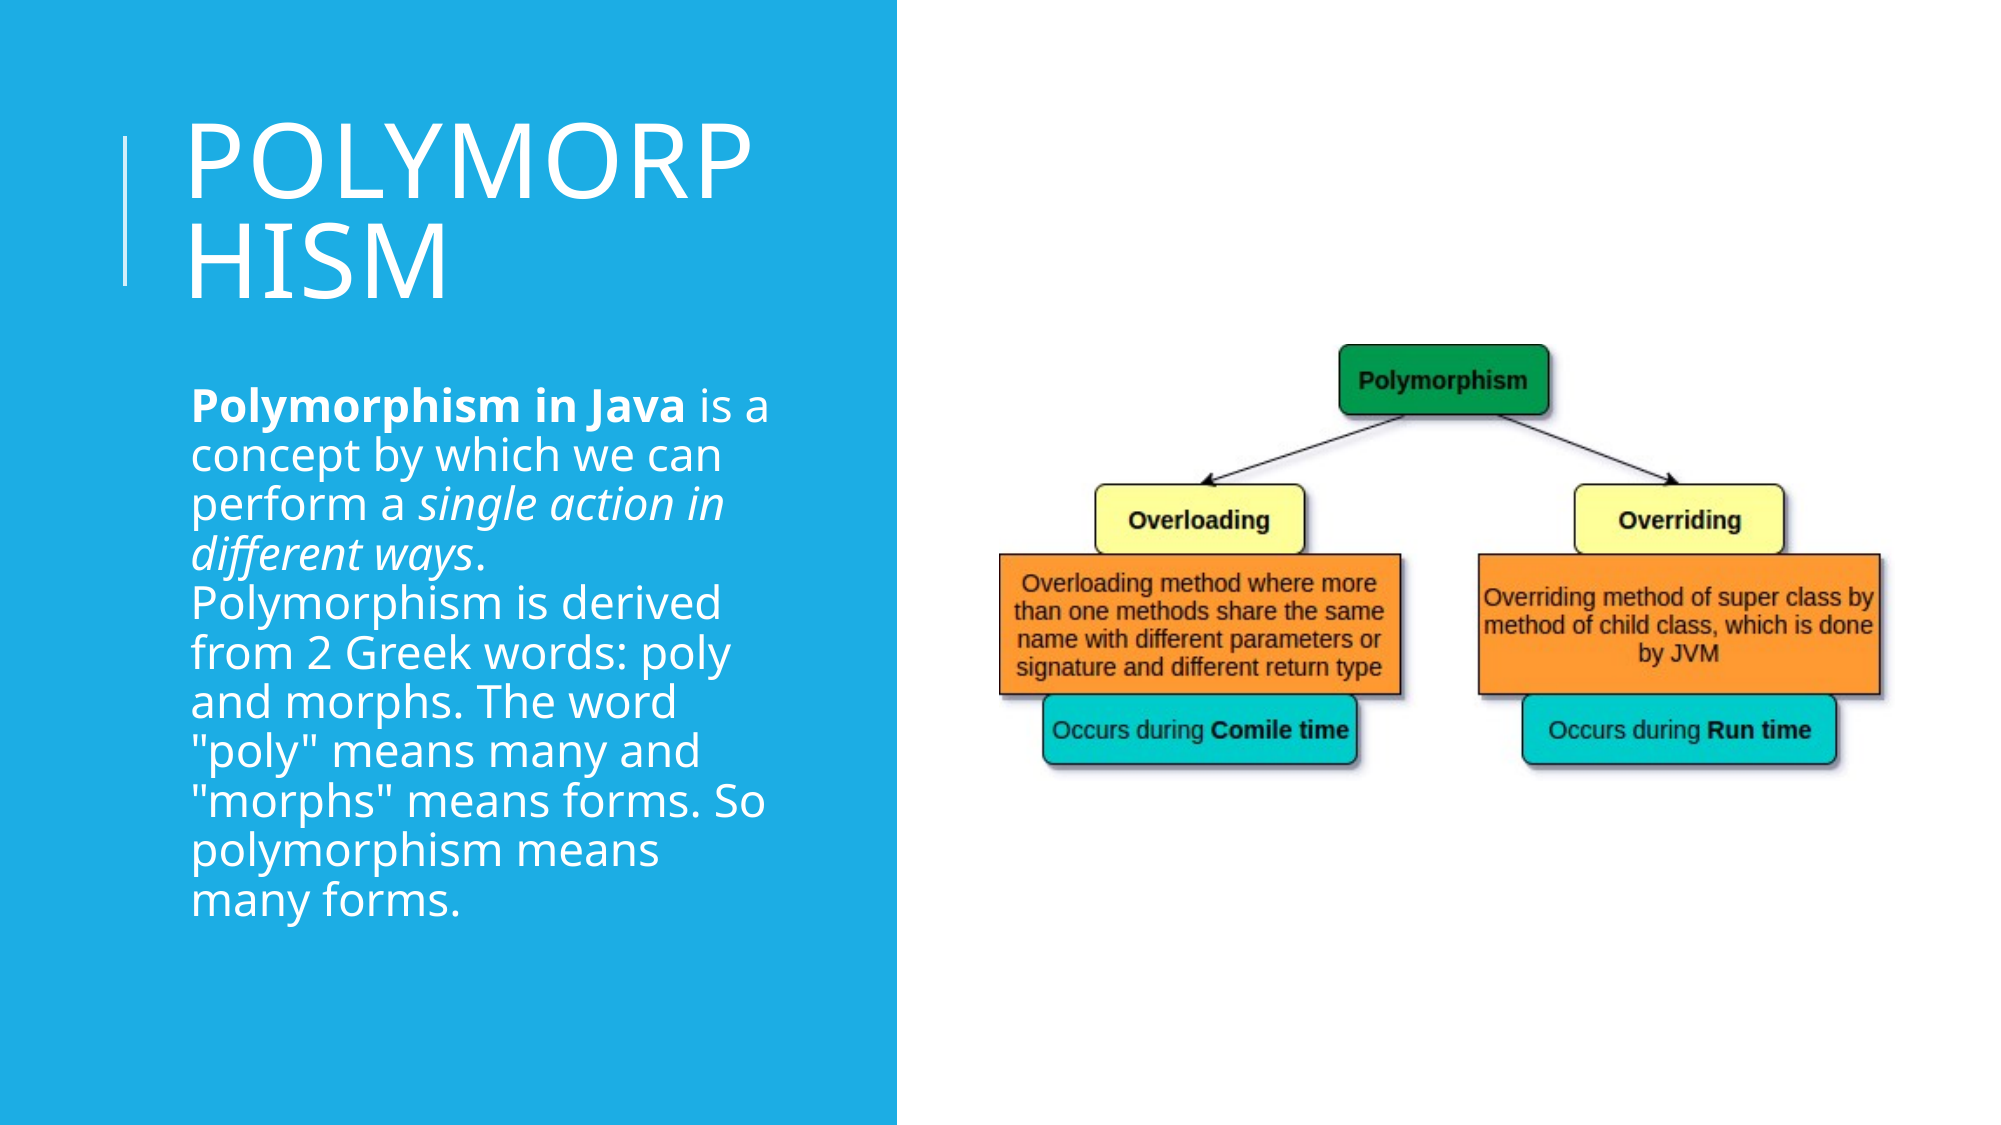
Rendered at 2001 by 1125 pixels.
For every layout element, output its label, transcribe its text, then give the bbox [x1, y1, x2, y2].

text_box [0, 0, 898, 1125]
list Polymorphism in Java is a concept by which we can perform a single action in different ways. Polymorphism is derived from 2 Greek words: poly and morphs. The word "poly" means many and "morphs" means forms. So polymorphism means many forms. [168, 375, 790, 1020]
title Polymorphism [168, 96, 788, 342]
picture [999, 344, 1896, 781]
